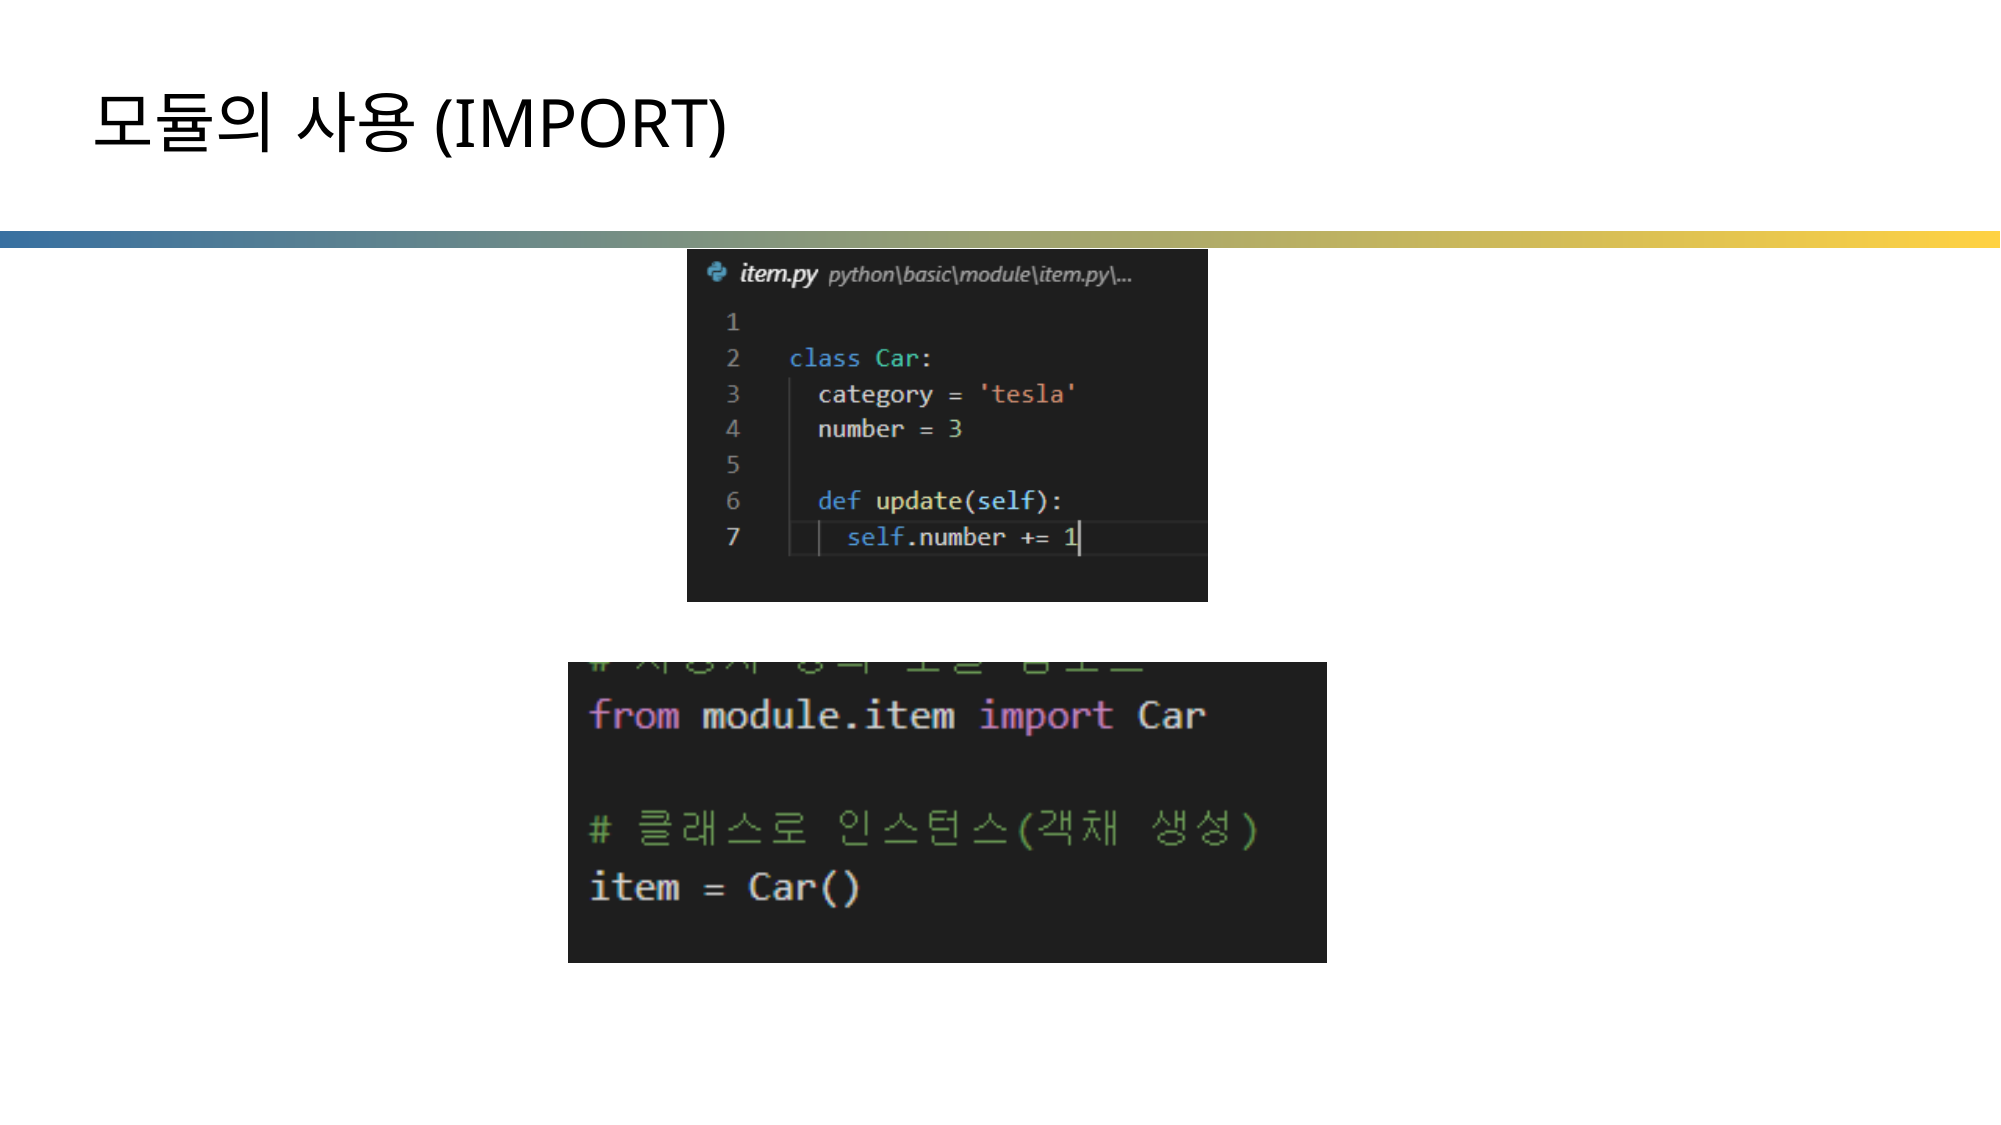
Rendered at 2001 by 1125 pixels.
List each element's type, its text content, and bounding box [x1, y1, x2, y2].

picture [687, 249, 1208, 602]
text_box 모듈의 사용(import) [90, 79, 1150, 162]
picture [568, 662, 1328, 963]
